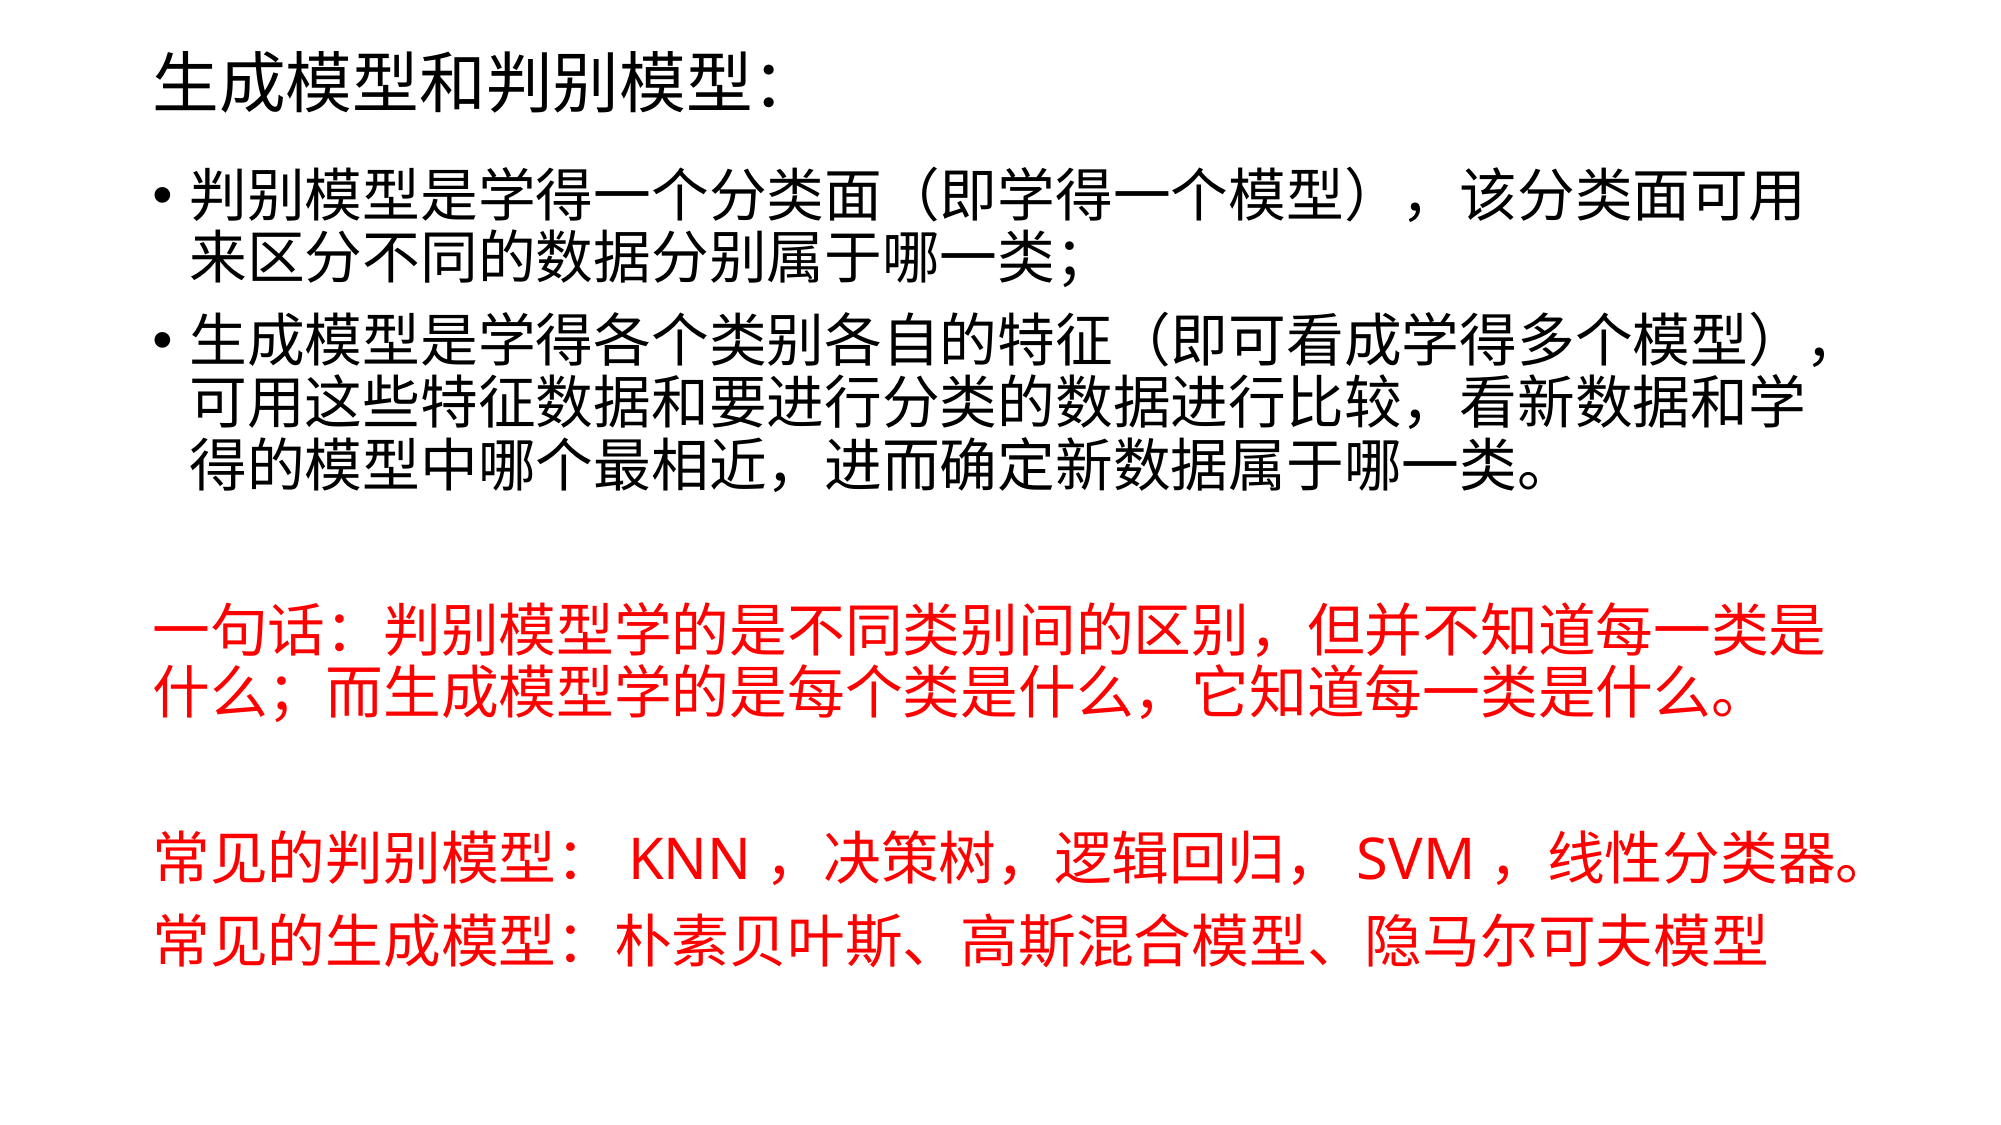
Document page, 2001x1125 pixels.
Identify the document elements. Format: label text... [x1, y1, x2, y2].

list 判别模型是学得一个分类面（即学得一个模型），该分类面可用来区分不同的数据分别属于哪一类； 生成模型是学得各个类别各自的特征（即可看成学得多个模型），可用这些特征数据和要进行分类的数据进行比较，看新数据和学得的模型中哪个最相近，进而确定新数据属于哪一类。 一句话：判别模型学的是不同类别间的区别，但并不知道每一类是什么；而生成模型学的是每个类是什么，它知道每一类是什么。 常见的判别模型：KNN，决策树，逻辑回归，SVM，线性分类器。 常见的生成模型：朴素贝叶斯、高斯混合模型、隐马尔可夫模型 [137, 159, 1863, 1014]
title 生成模型和判别模型： [137, 37, 1509, 135]
